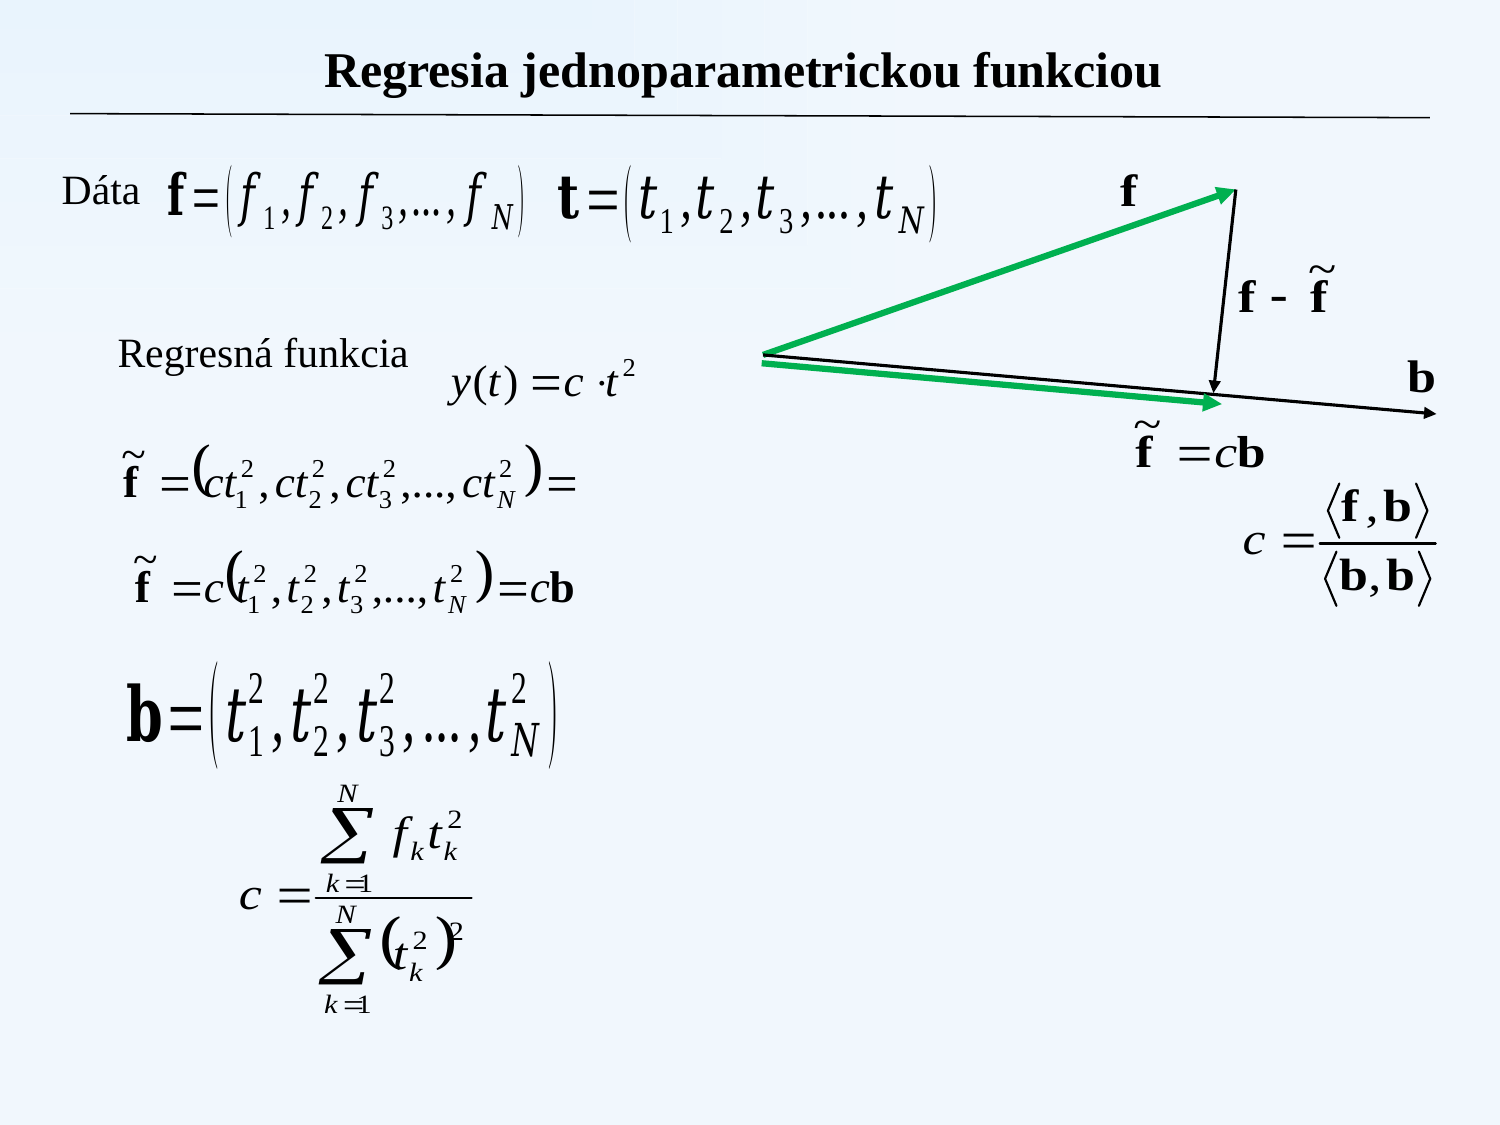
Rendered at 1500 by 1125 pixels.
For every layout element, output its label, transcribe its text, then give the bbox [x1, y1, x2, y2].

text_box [125, 550, 584, 625]
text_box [1125, 414, 1277, 479]
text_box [1213, 189, 1237, 394]
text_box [114, 445, 580, 520]
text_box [1113, 164, 1154, 215]
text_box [762, 189, 1211, 354]
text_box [761, 363, 1222, 405]
text_box Dáta [45, 150, 421, 225]
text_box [231, 773, 483, 1023]
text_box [1222, 354, 1437, 415]
text_box Regresná funkcia [101, 338, 456, 413]
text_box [1235, 475, 1448, 616]
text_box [762, 354, 1208, 361]
text_box Regresia jednoparametrickou funkciou [288, 29, 1198, 105]
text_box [439, 347, 644, 415]
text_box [1400, 350, 1445, 405]
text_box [1231, 259, 1346, 321]
